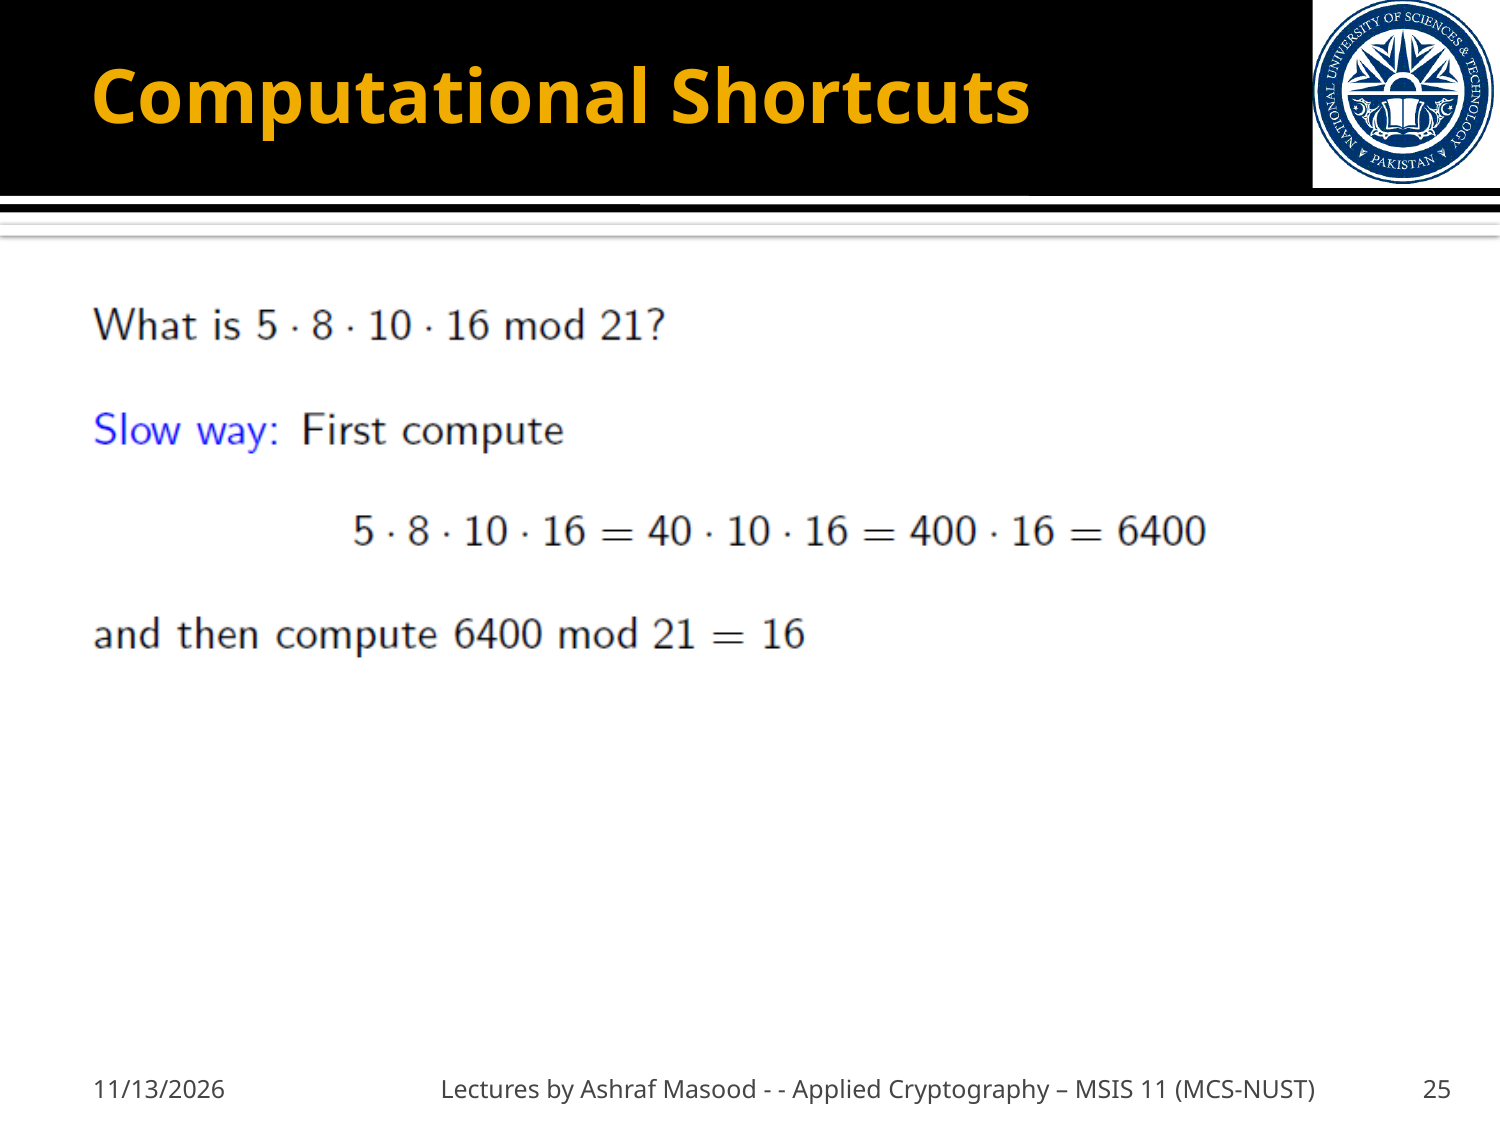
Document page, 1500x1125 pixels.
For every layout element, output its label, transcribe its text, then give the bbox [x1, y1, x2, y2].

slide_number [75, 1062, 425, 1108]
picture [1312, 0, 1500, 188]
slide_number 25 [1345, 1062, 1467, 1108]
footer Lectures by Ashraf Masood - - Applied Cryptography – MSIS 11 (MCS-NUST) [433, 1062, 1337, 1108]
title Computational Shortcuts [75, 12, 1313, 175]
picture [74, 287, 1250, 695]
